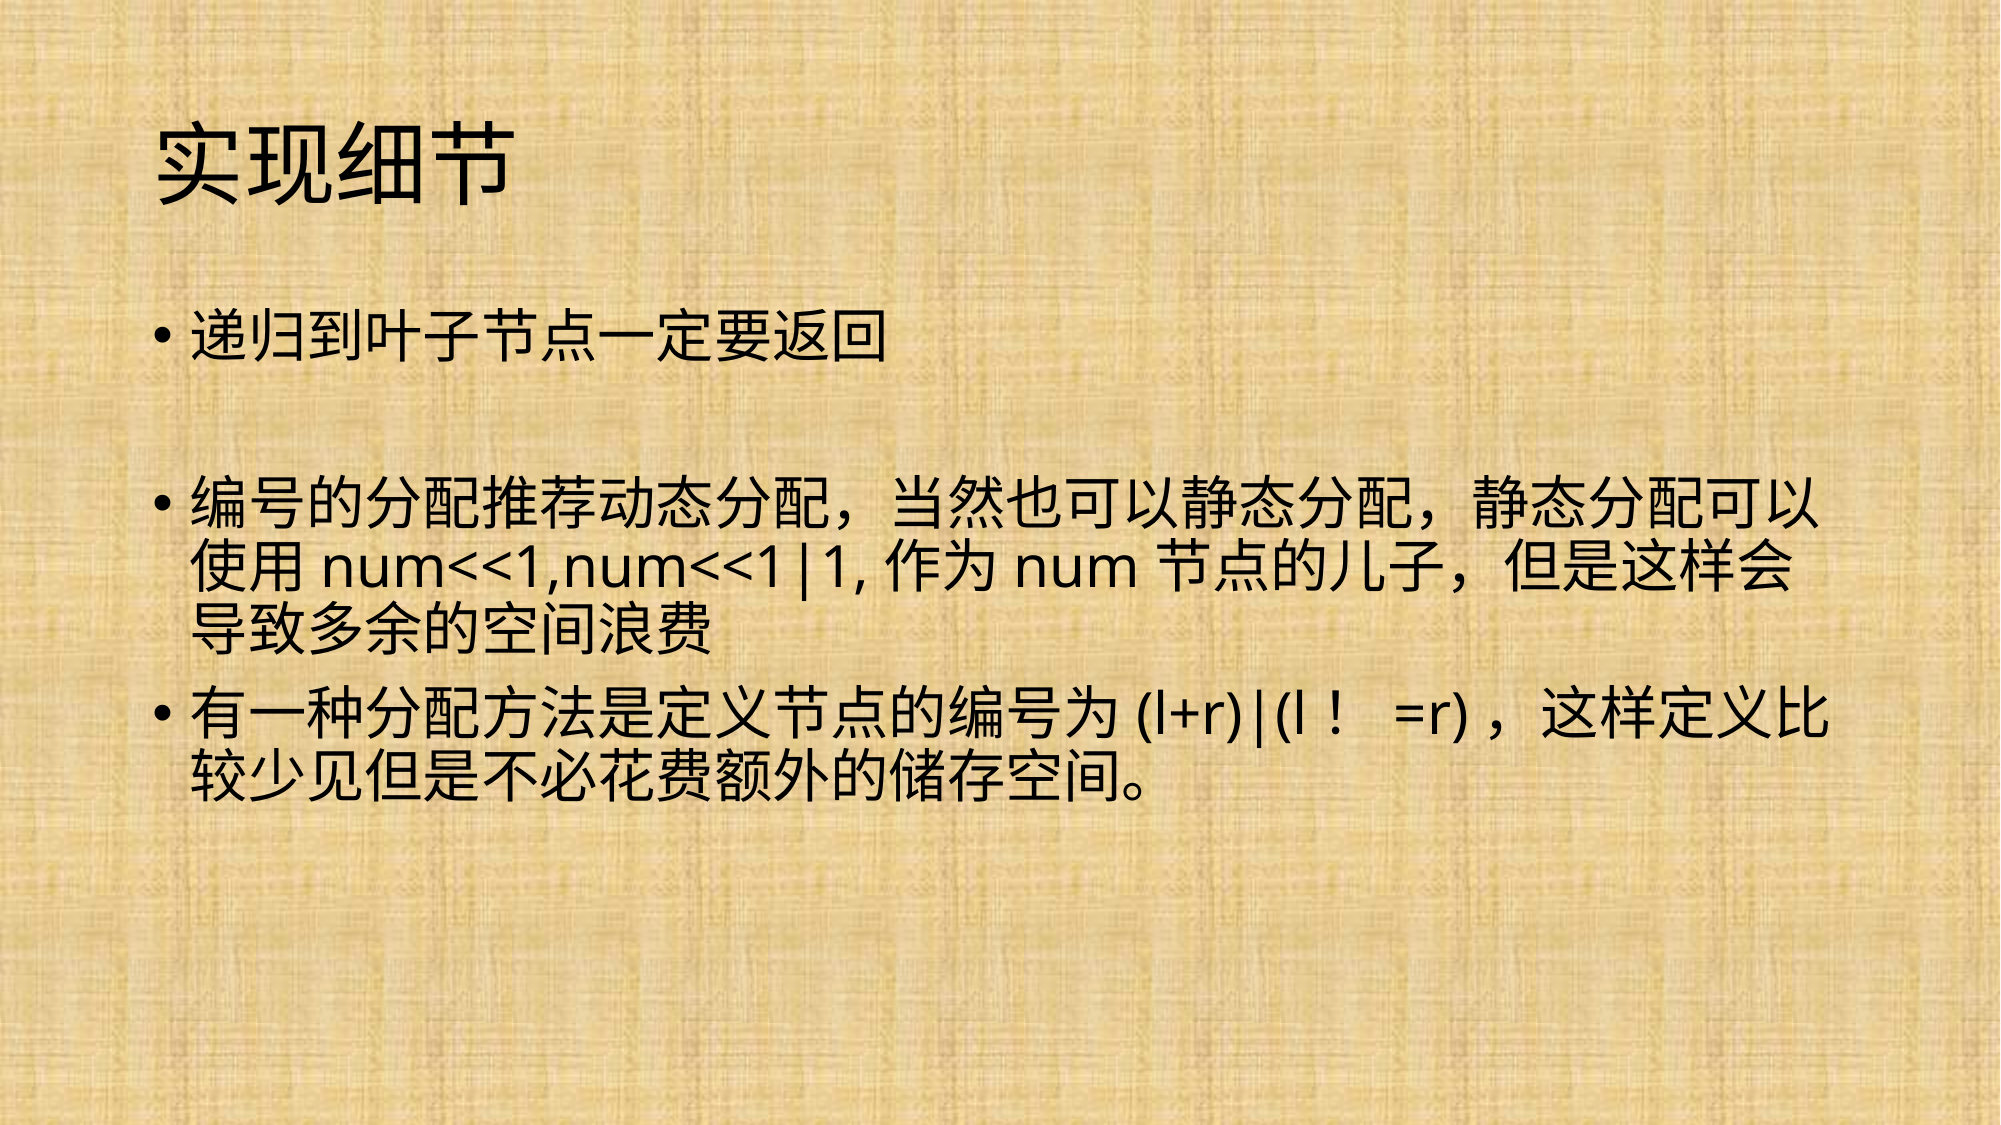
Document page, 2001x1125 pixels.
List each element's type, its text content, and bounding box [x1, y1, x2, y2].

list 递归到叶子节点一定要返回 编号的分配推荐动态分配，当然也可以静态分配，静态分配可以使用num<<1,num<<1|1,作为num节点的儿子，但是这样会导致多余的空间浪费 有一种分配方法是定义节点的编号为(l+r)|(l！=r)，这样定义比较少见但是不必花费额外的储存空间。 [137, 299, 1863, 1014]
picture [0, 0, 2001, 1125]
title 实现细节 [137, 59, 1863, 278]
